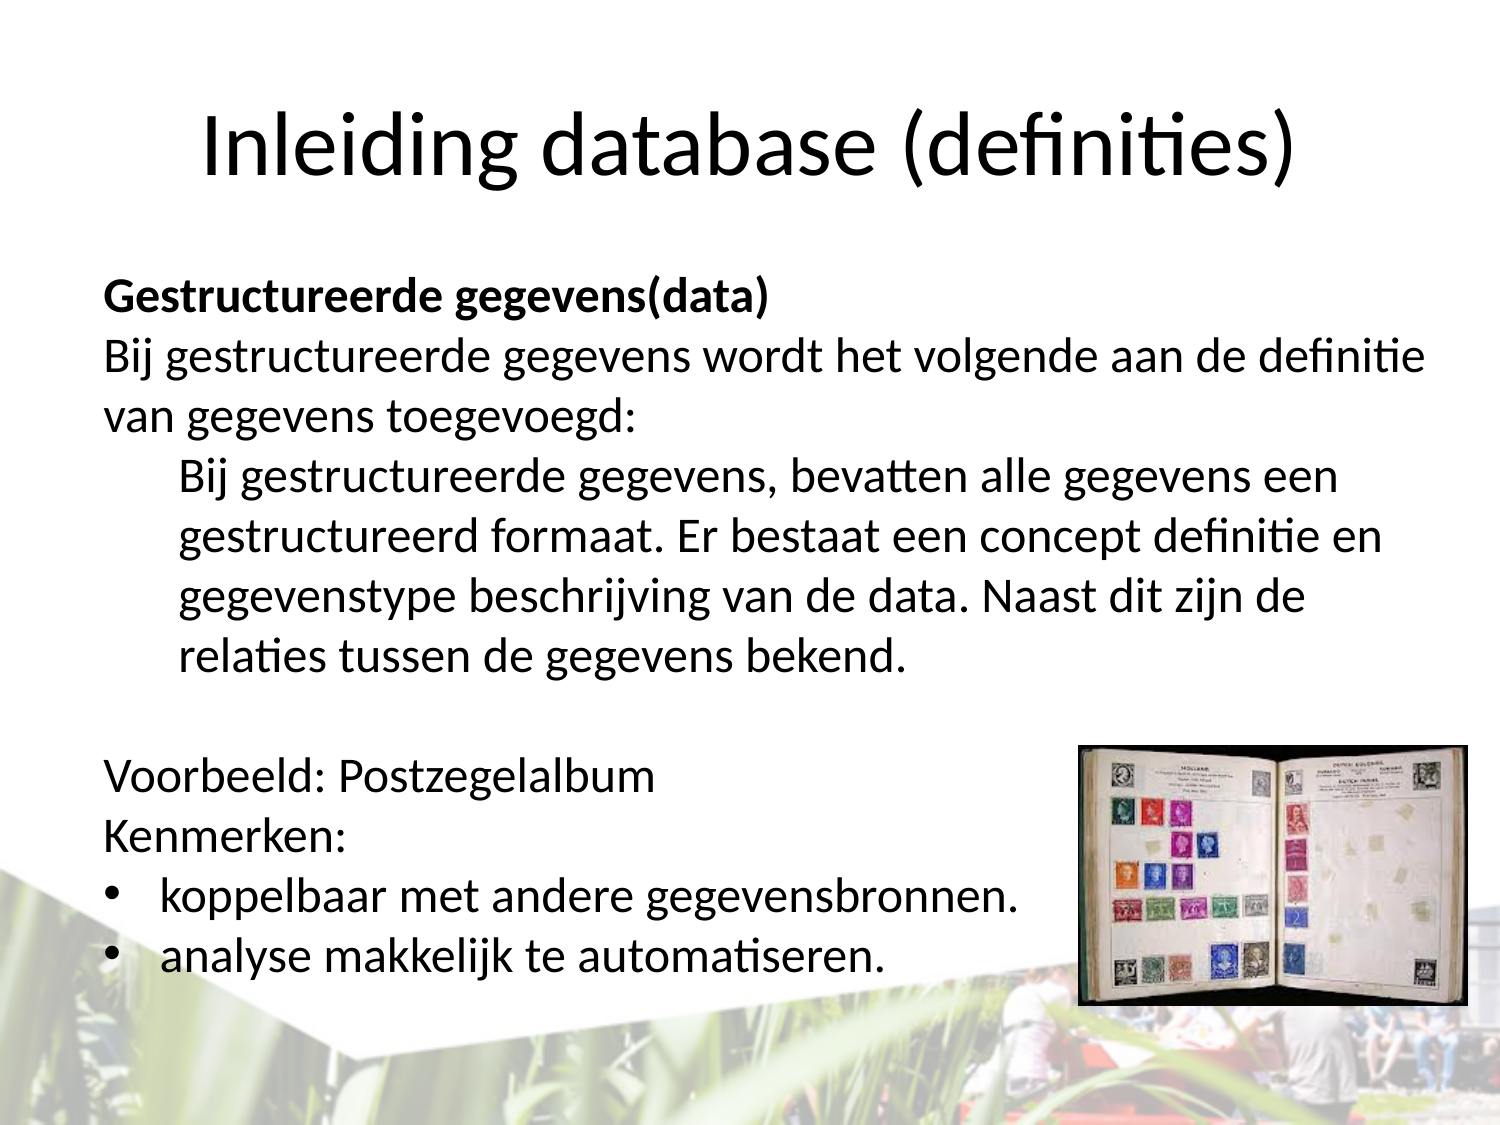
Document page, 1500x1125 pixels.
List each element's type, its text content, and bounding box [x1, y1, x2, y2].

picture [1077, 745, 1469, 1006]
text_box Gestructureerde gegevens(data) Bij gestructureerde gegevens wordt het volgende aan de definitie van gegevens toegevoegd: Bij gestructureerde gegevens, bevatten alle gegevens een gestructureerd formaat. Er bestaat een concept definitie en gegevenstype beschrijving van de data. Naast dit zijn de relaties tussen de gegevens bekend. Voorbeeld: Postzegelalbum Kenmerken: koppelbaar met andere gegevensbronnen. analyse makkelijk te automatiseren. [88, 255, 1471, 991]
title Inleiding database (definities) [75, 45, 1425, 233]
